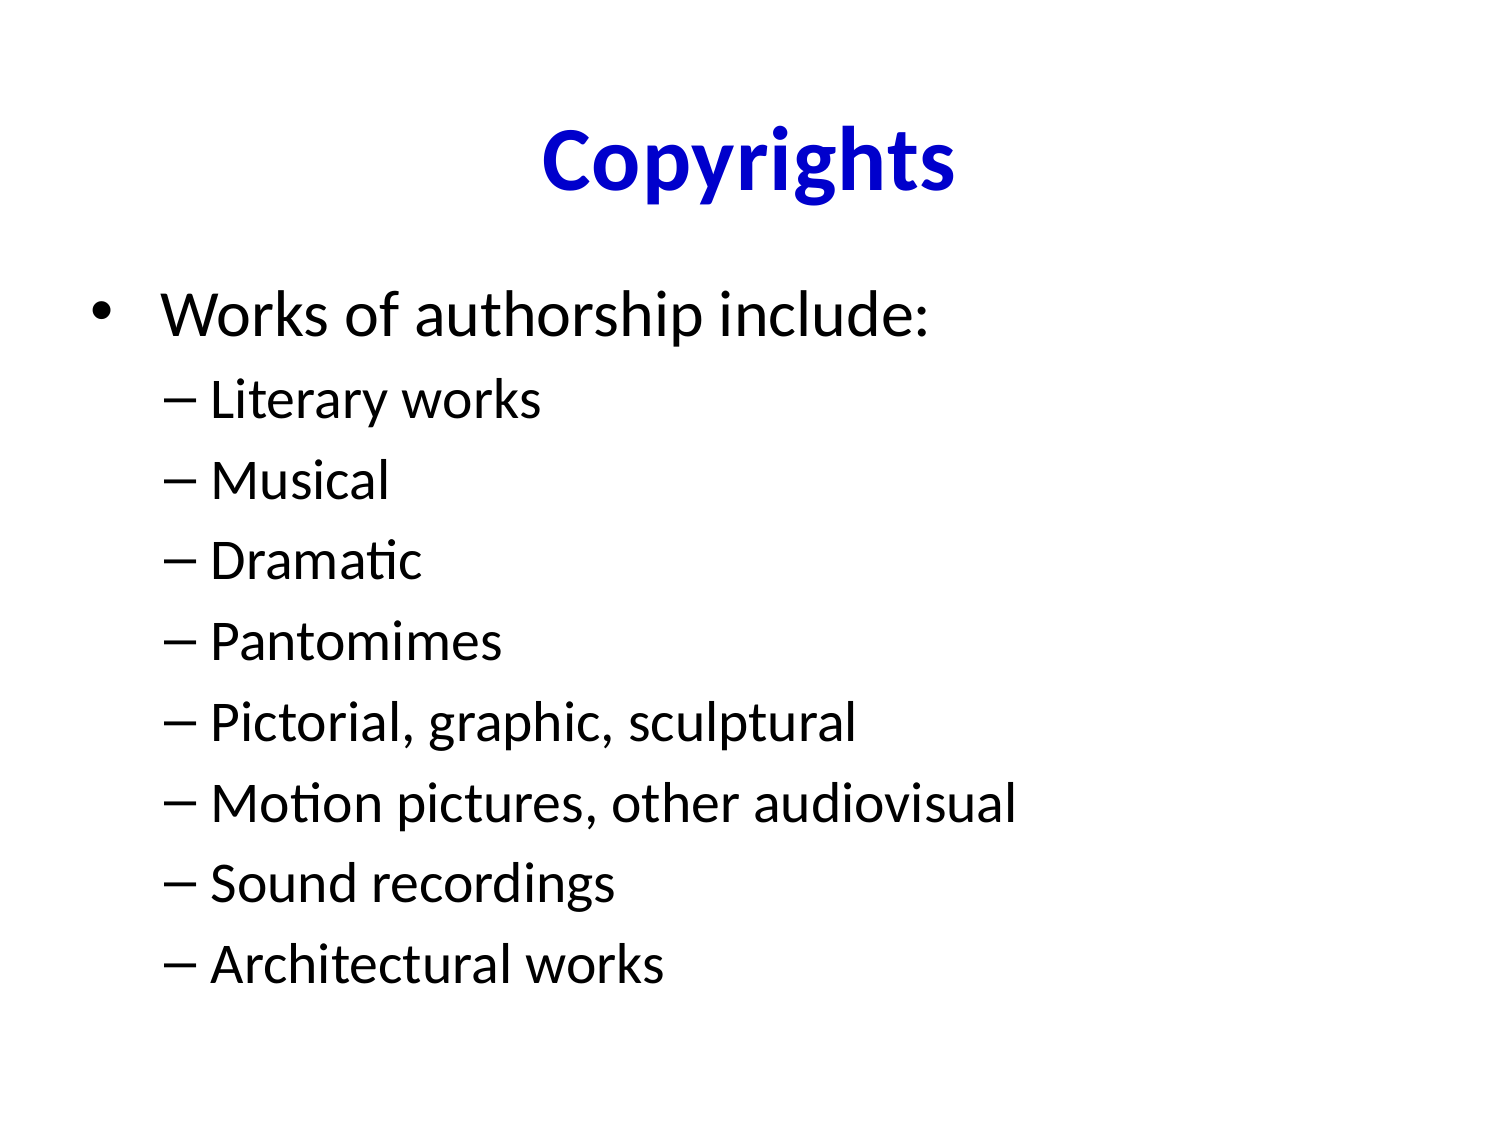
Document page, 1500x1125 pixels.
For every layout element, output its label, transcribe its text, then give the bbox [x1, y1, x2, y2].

title Copyrights [75, 45, 1425, 262]
list Works of authorship include: Literary works Musical Dramatic Pantomimes Pictorial, graphic, sculptural Motion pictures, other audiovisual Sound recordings Architectural works [75, 262, 1425, 1005]
